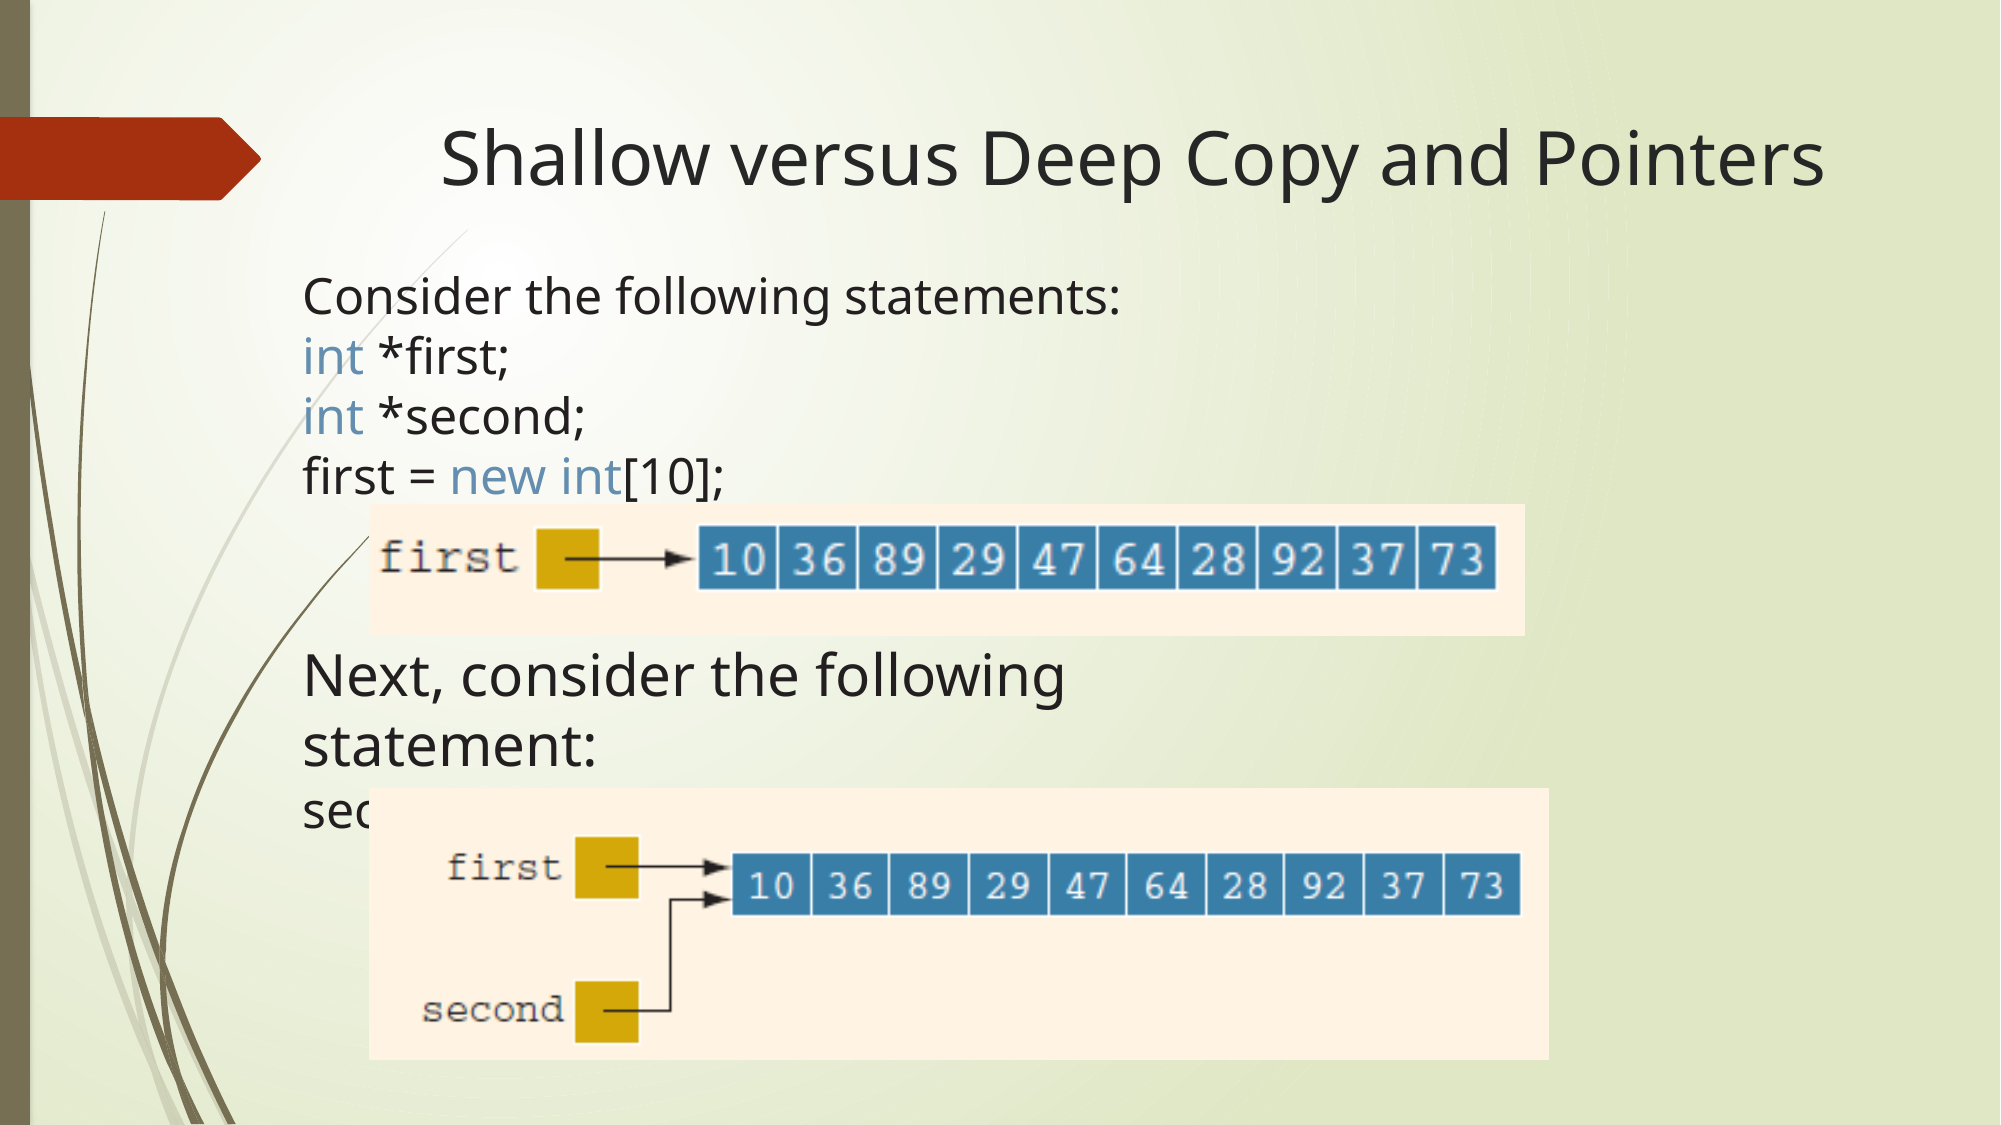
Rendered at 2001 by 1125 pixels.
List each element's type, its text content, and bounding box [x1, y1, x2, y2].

title Shallow versus Deep Copy and Pointers [425, 102, 1888, 313]
text_box Next, consider the following statement: second = first; [287, 630, 1289, 846]
picture [369, 788, 1549, 1060]
picture [368, 504, 1526, 637]
text_box Consider the following statements: int *first; int *second; first = new int[10]; [287, 256, 1607, 512]
